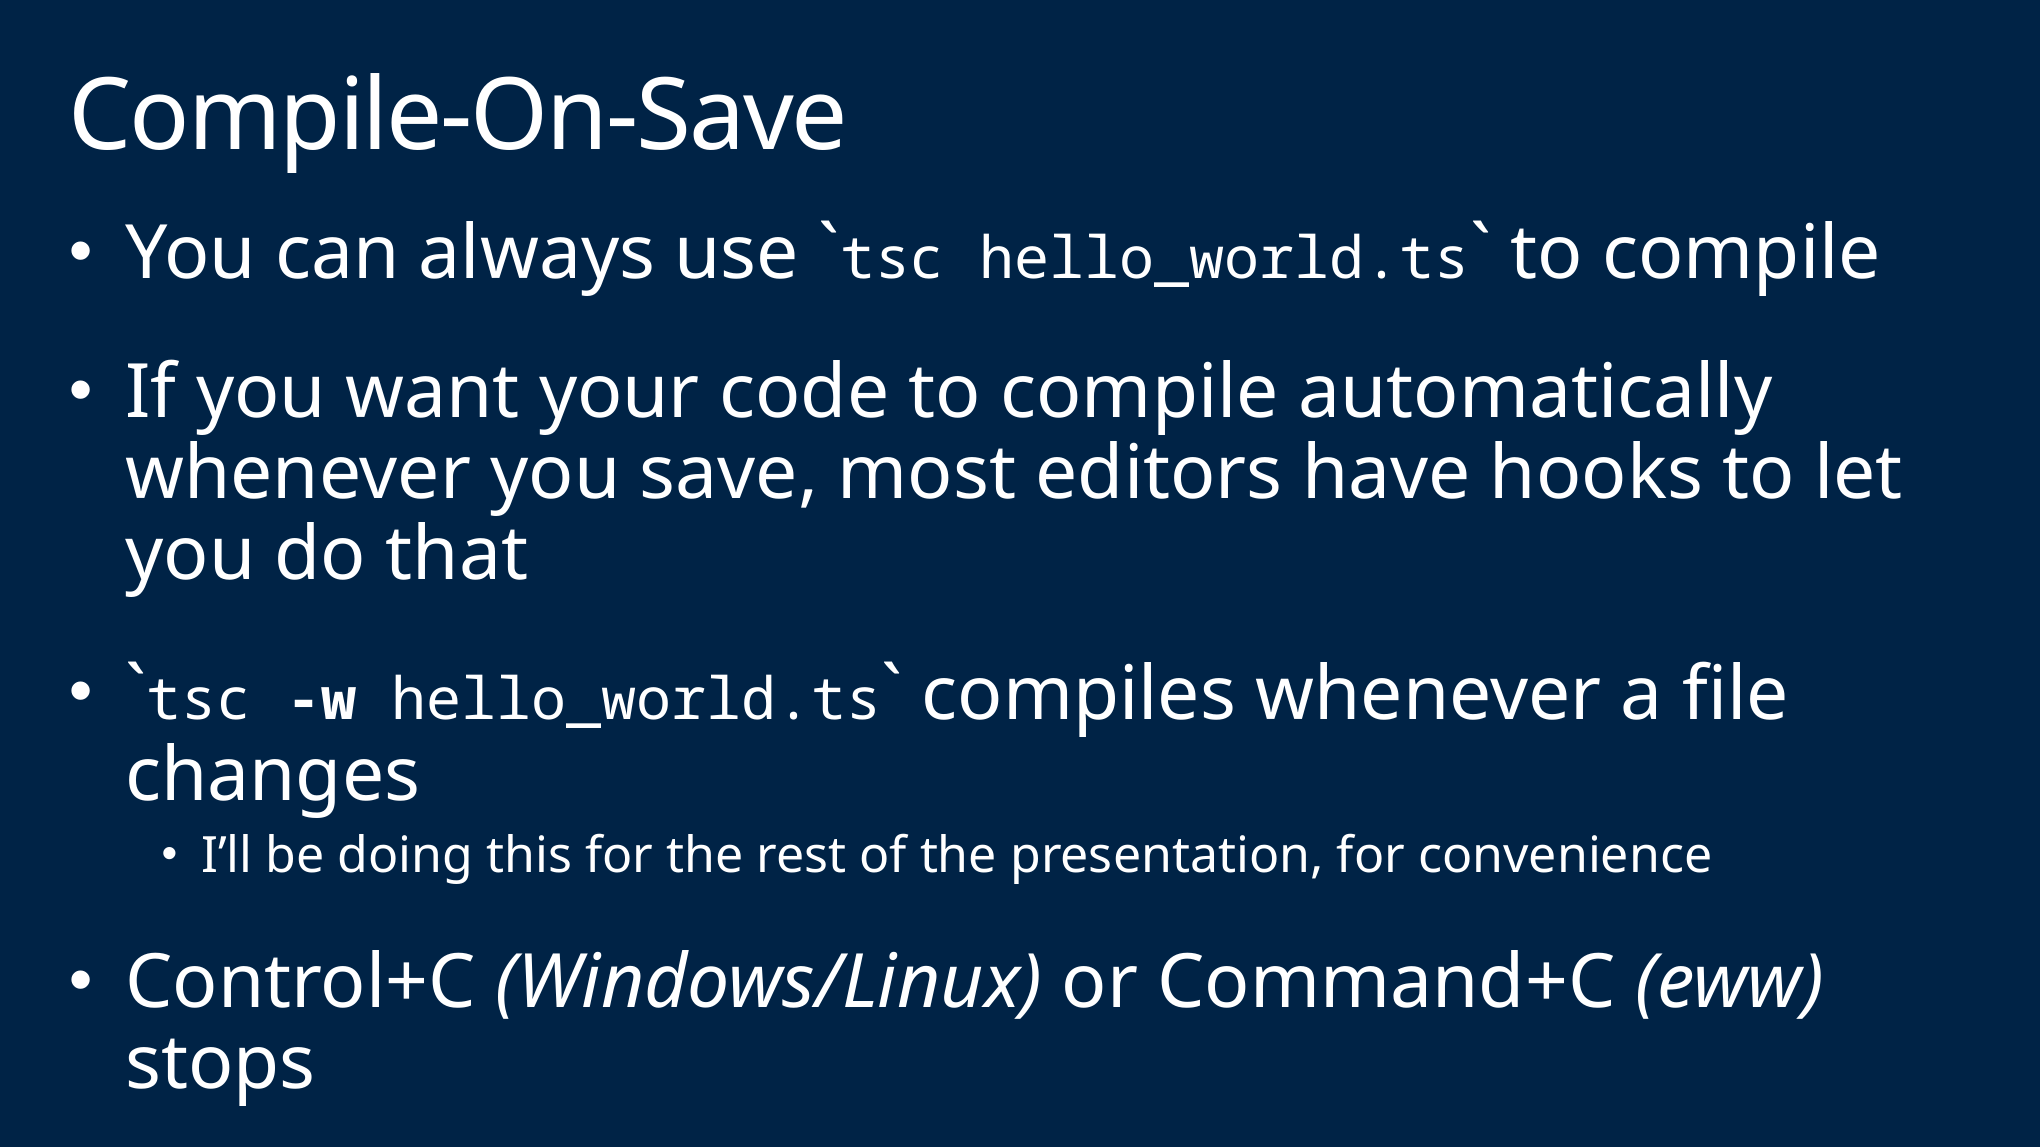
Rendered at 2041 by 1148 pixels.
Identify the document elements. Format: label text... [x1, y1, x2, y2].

title Compile-On-Save [45, 48, 1996, 199]
list You can always use `tsc hello_world.ts` to compile If you want your code to compile automatically whenever you save, most editors have hooks to let you do that `tsc -w hello_world.ts` compiles whenever a file changes I’ll be doing this for the rest of the presentation, for convenience Control+C (Windows/Linux) or Command+C (eww) stops [45, 199, 1996, 884]
